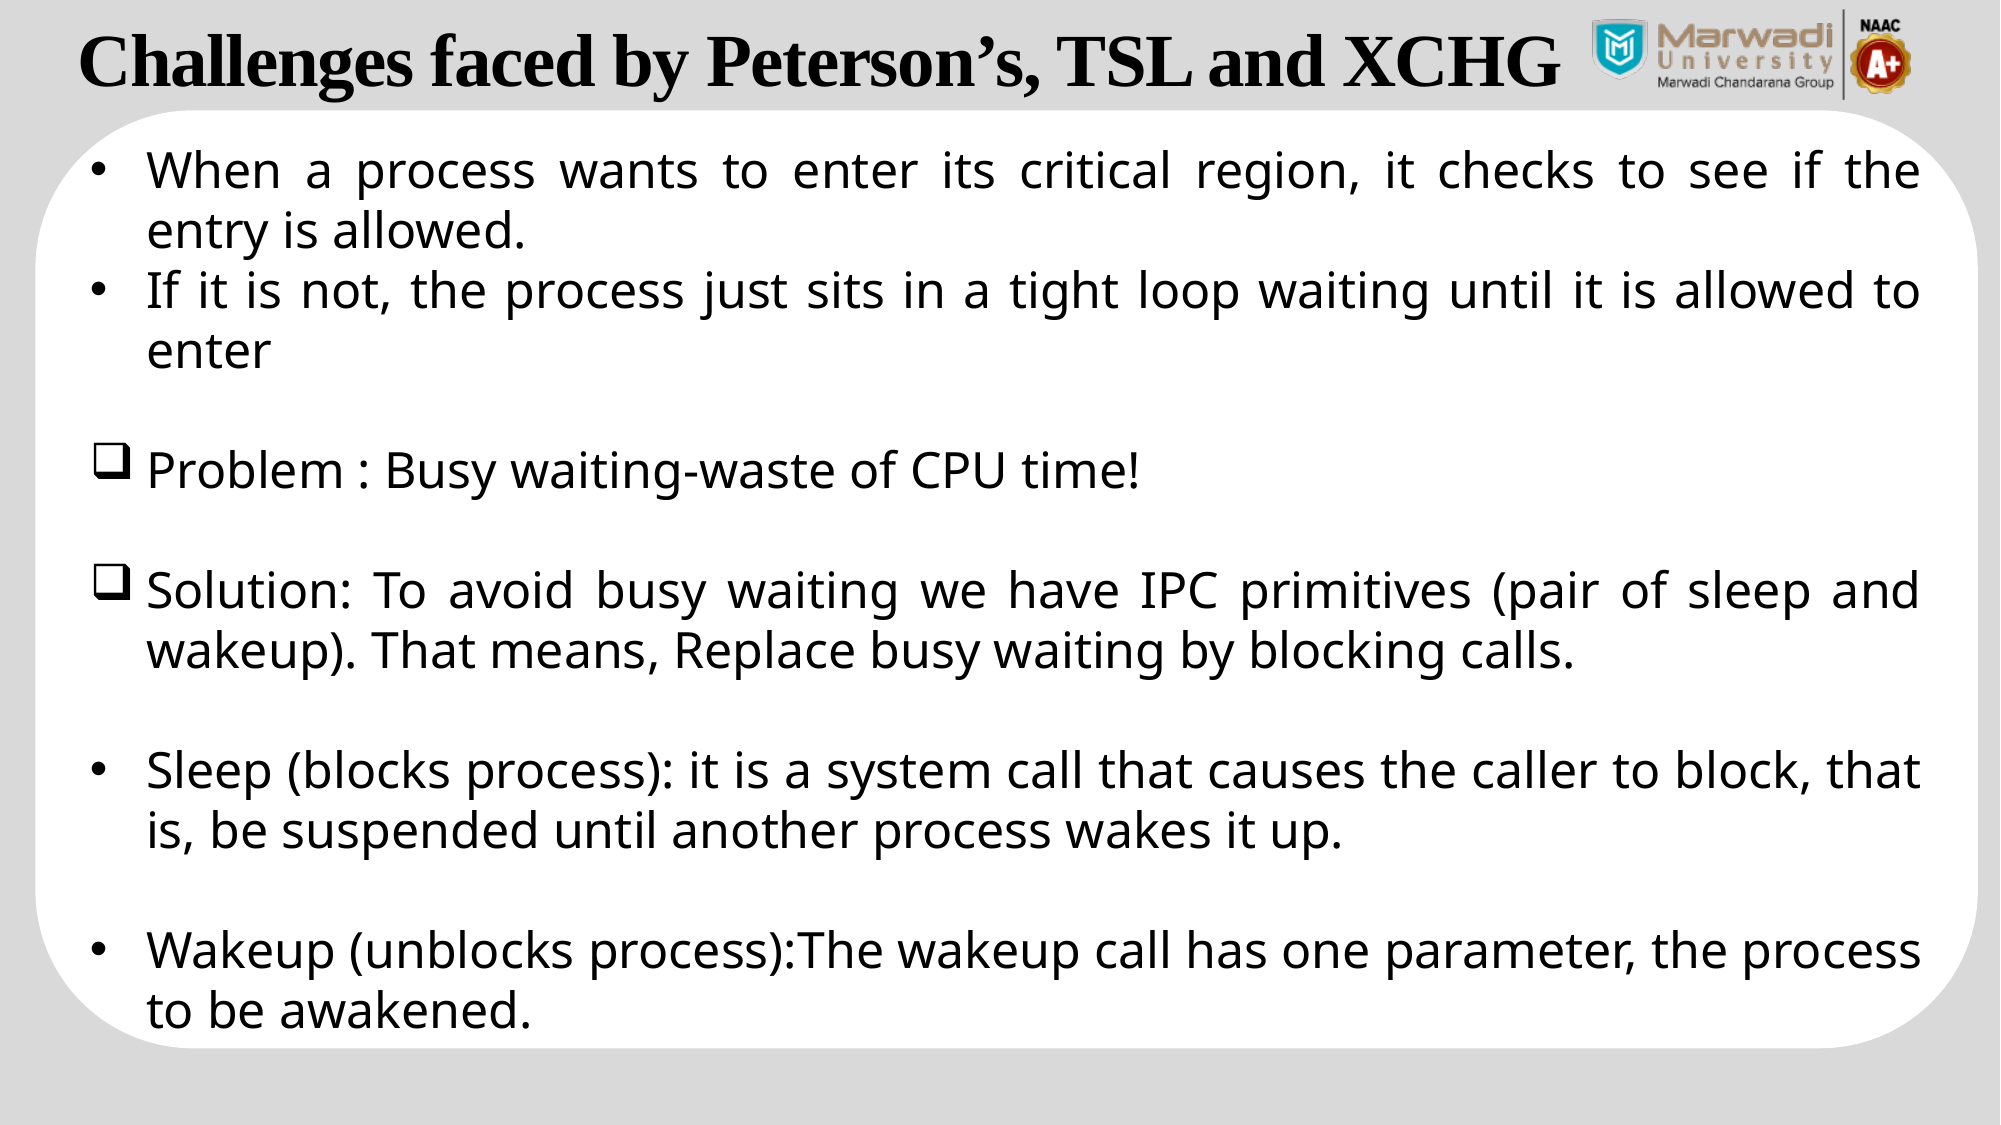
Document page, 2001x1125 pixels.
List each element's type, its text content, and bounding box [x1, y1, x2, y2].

text_box Challenges faced by Peterson’s, TSL and XCHG [74, 9, 1575, 102]
picture [1575, 0, 1922, 130]
text_box When a process wants to enter its critical region, it checks to see if the entry is allowed. If it is not, the process just sits in a tight loop waiting until it is allowed to enter Problem : Busy waiting-waste of CPU time! Solution: To avoid busy waiting we have IPC primitives (pair of sleep and wakeup). That means, Replace busy waiting by blocking calls. Sleep (blocks process): it is a system call that causes the caller to block, that is, be suspended until another process wakes it up. Wakeup (unblocks process):The wakeup call has one parameter, the process to be awakened. [75, 130, 1938, 1046]
